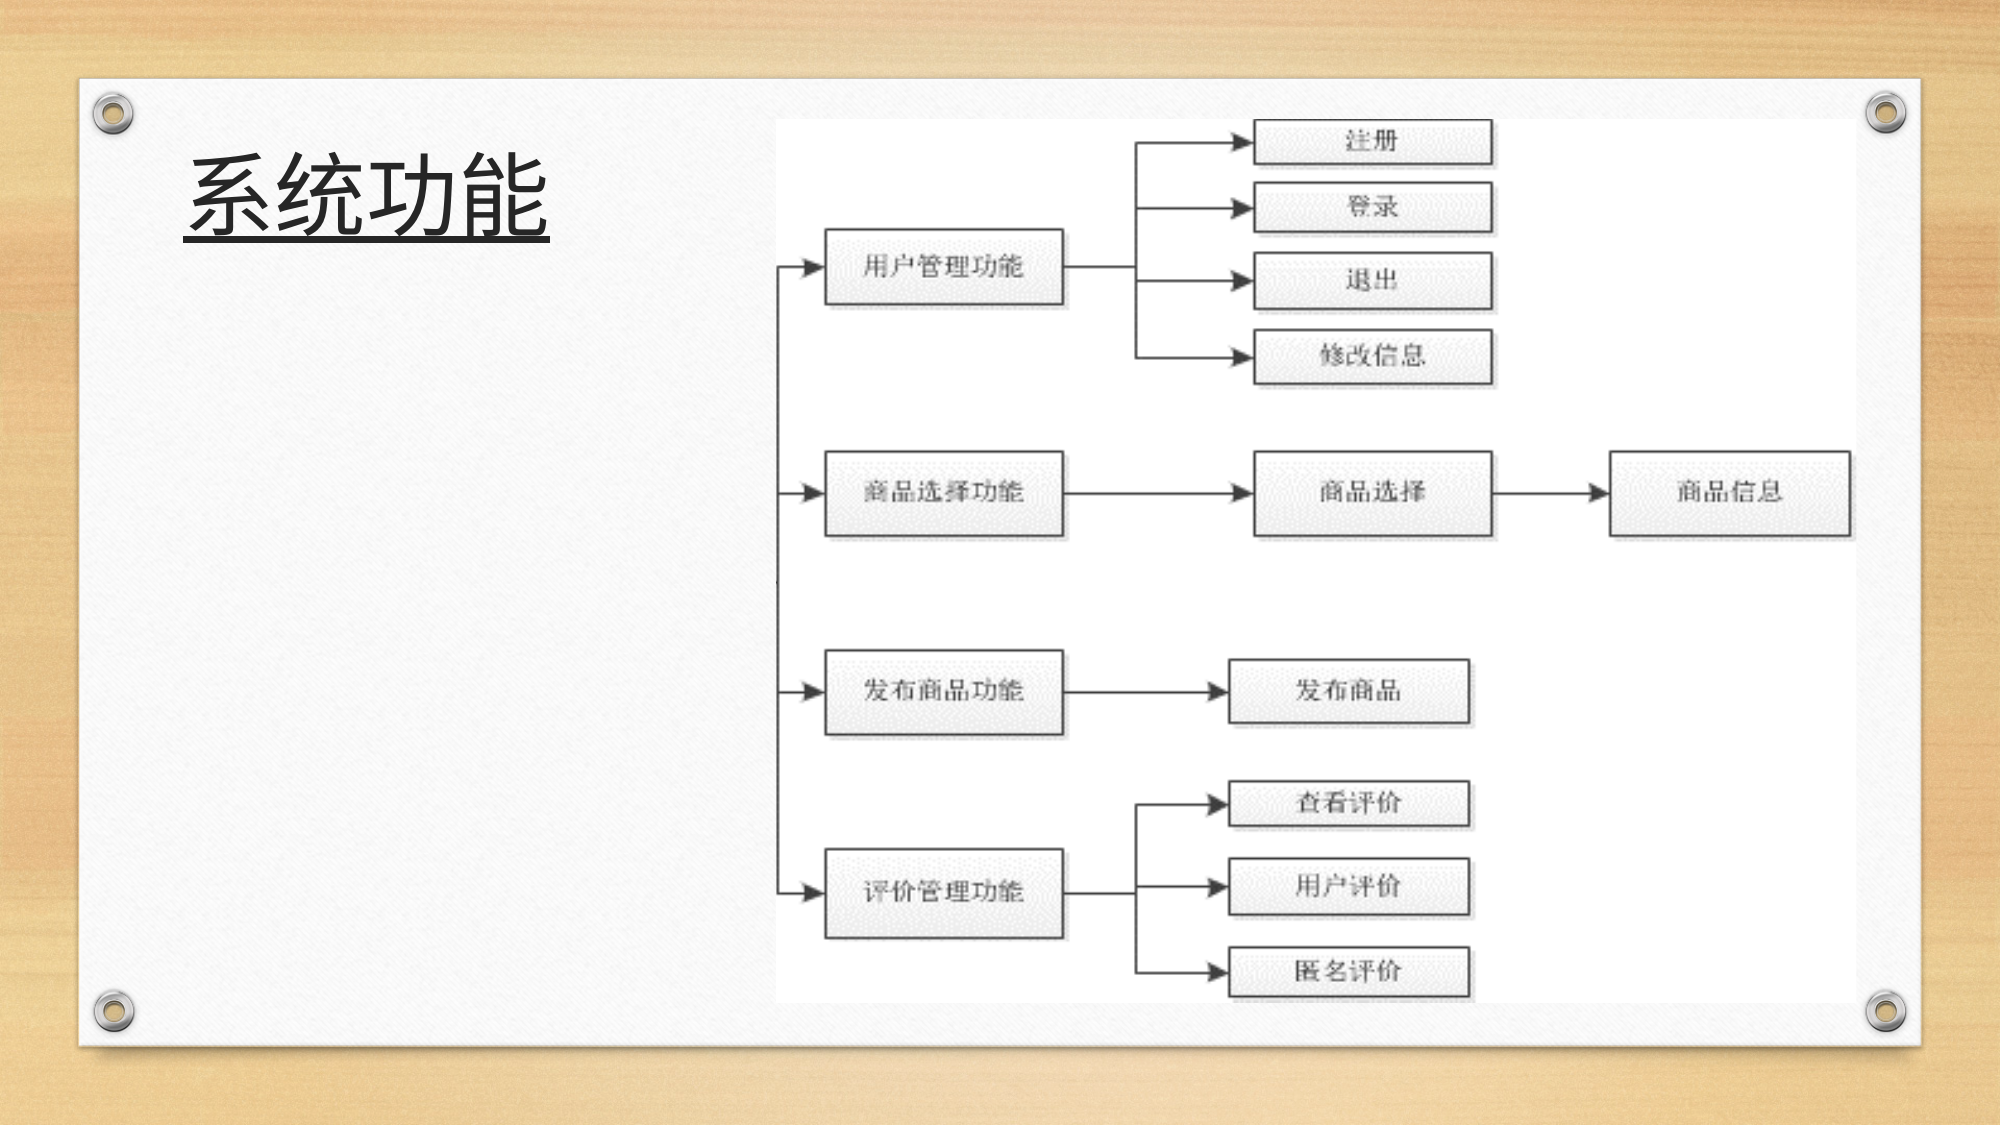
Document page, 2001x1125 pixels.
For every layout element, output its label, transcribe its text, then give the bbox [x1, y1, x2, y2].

title 系统功能 [132, 119, 601, 266]
picture [0, 0, 2000, 1125]
